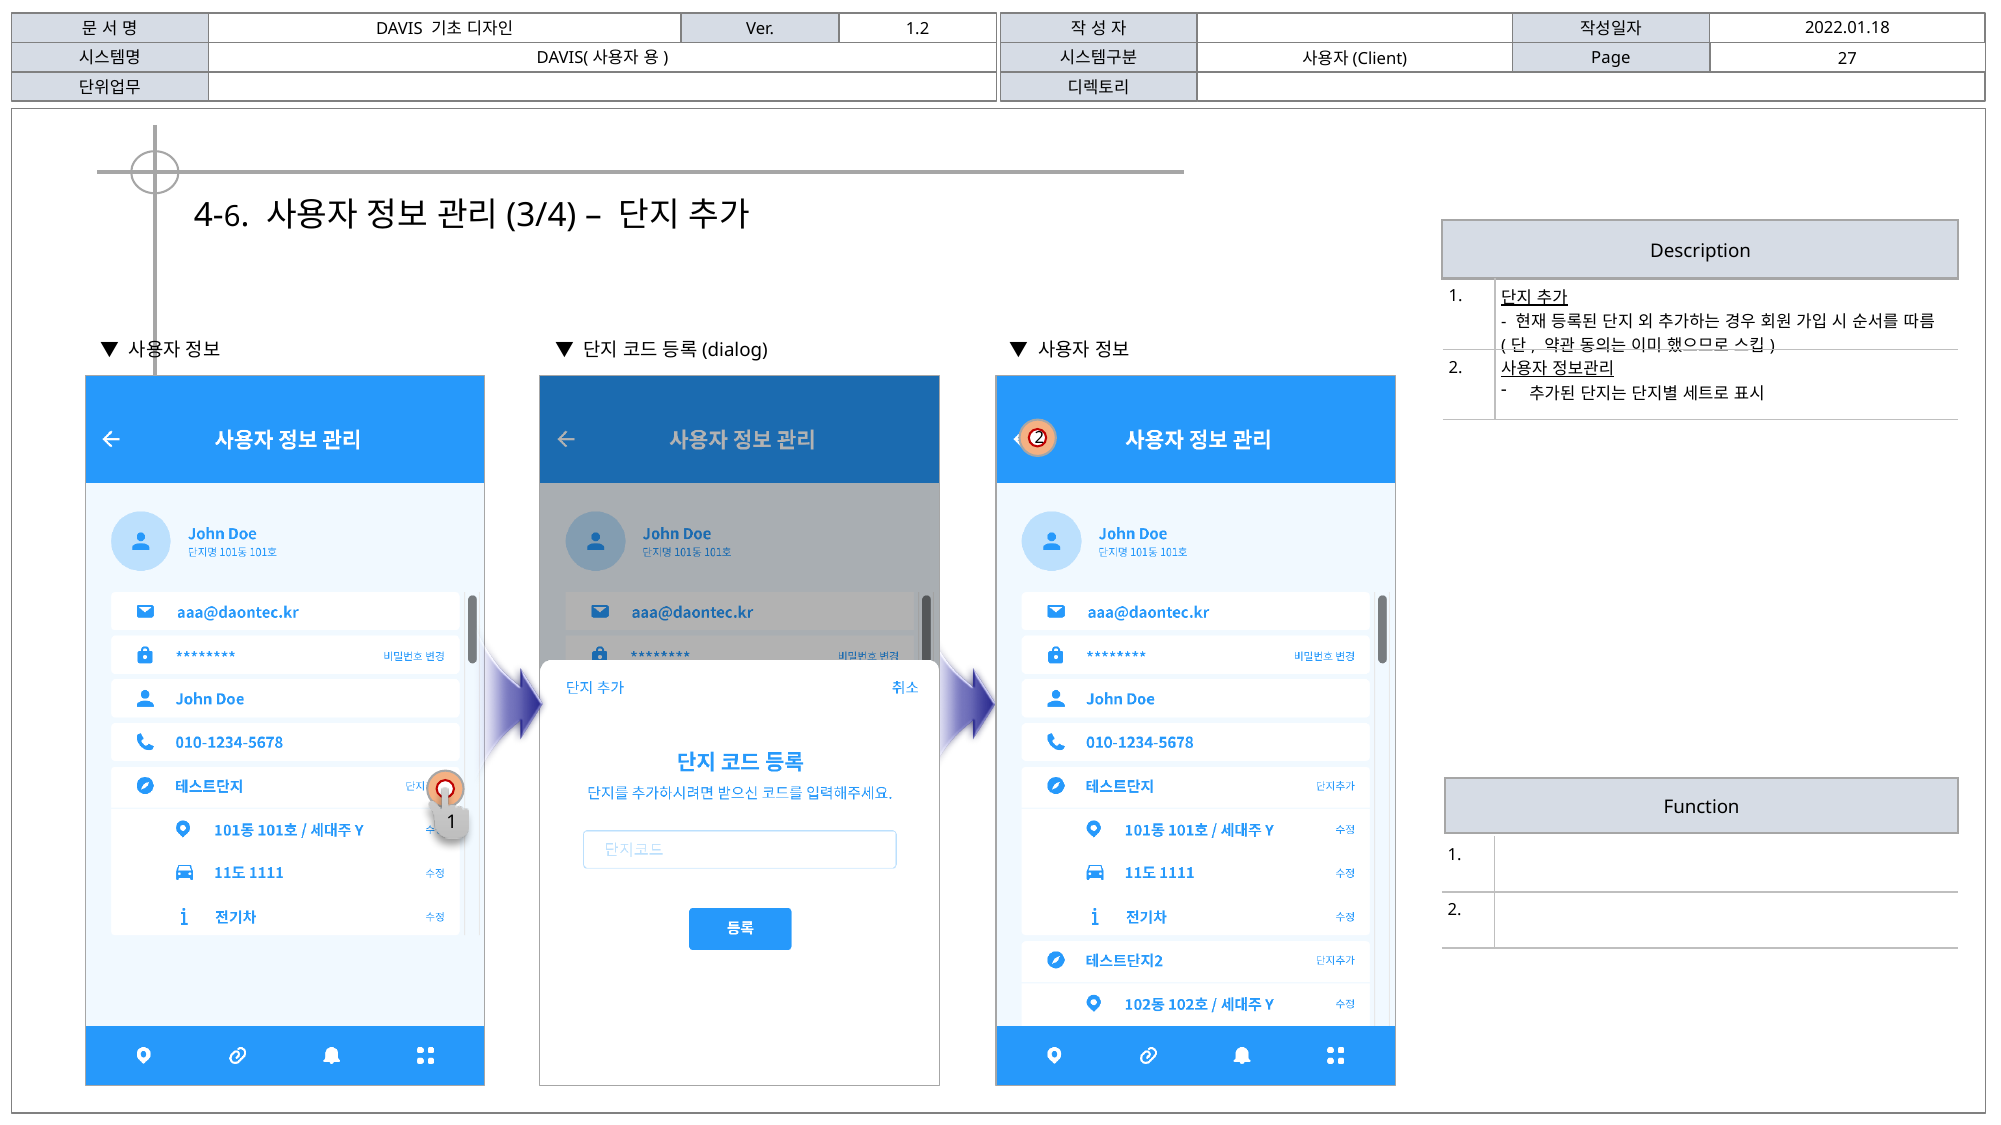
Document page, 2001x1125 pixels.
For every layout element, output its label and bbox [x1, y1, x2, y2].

text_box [11, 9, 1986, 1114]
